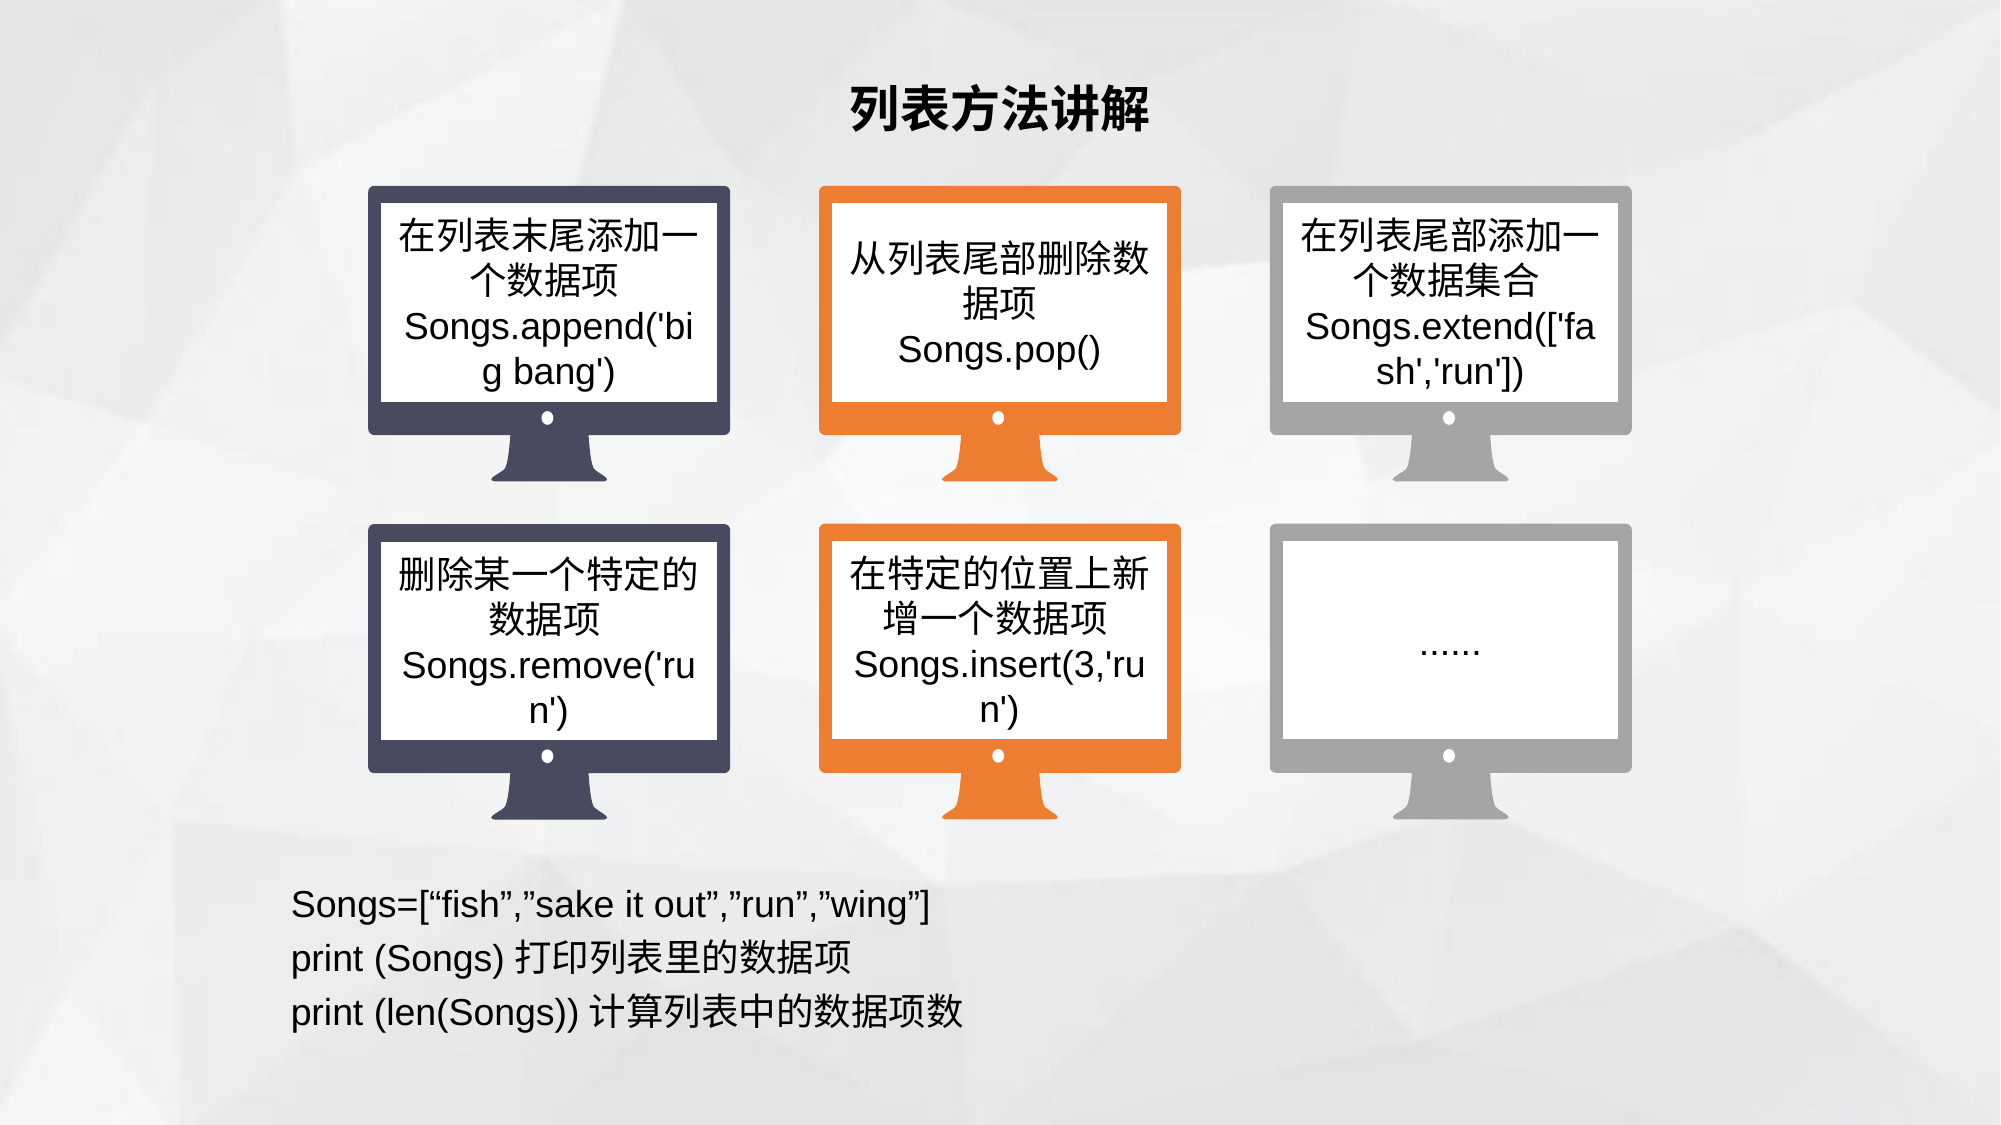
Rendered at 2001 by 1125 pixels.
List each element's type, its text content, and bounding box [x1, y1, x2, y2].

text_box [368, 523, 731, 820]
text_box Songs=[“fish”,”sake it out”,”run”,”wing”] print (Songs)打印列表里的数据项 print (len(Songs))计算列表中的数据项数 [276, 863, 1724, 1060]
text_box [1269, 523, 1632, 820]
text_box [368, 185, 731, 482]
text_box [819, 185, 1181, 482]
text_box 列表方法讲解 [467, 69, 1533, 153]
picture [0, 0, 2001, 1125]
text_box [1269, 185, 1632, 482]
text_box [819, 523, 1181, 820]
